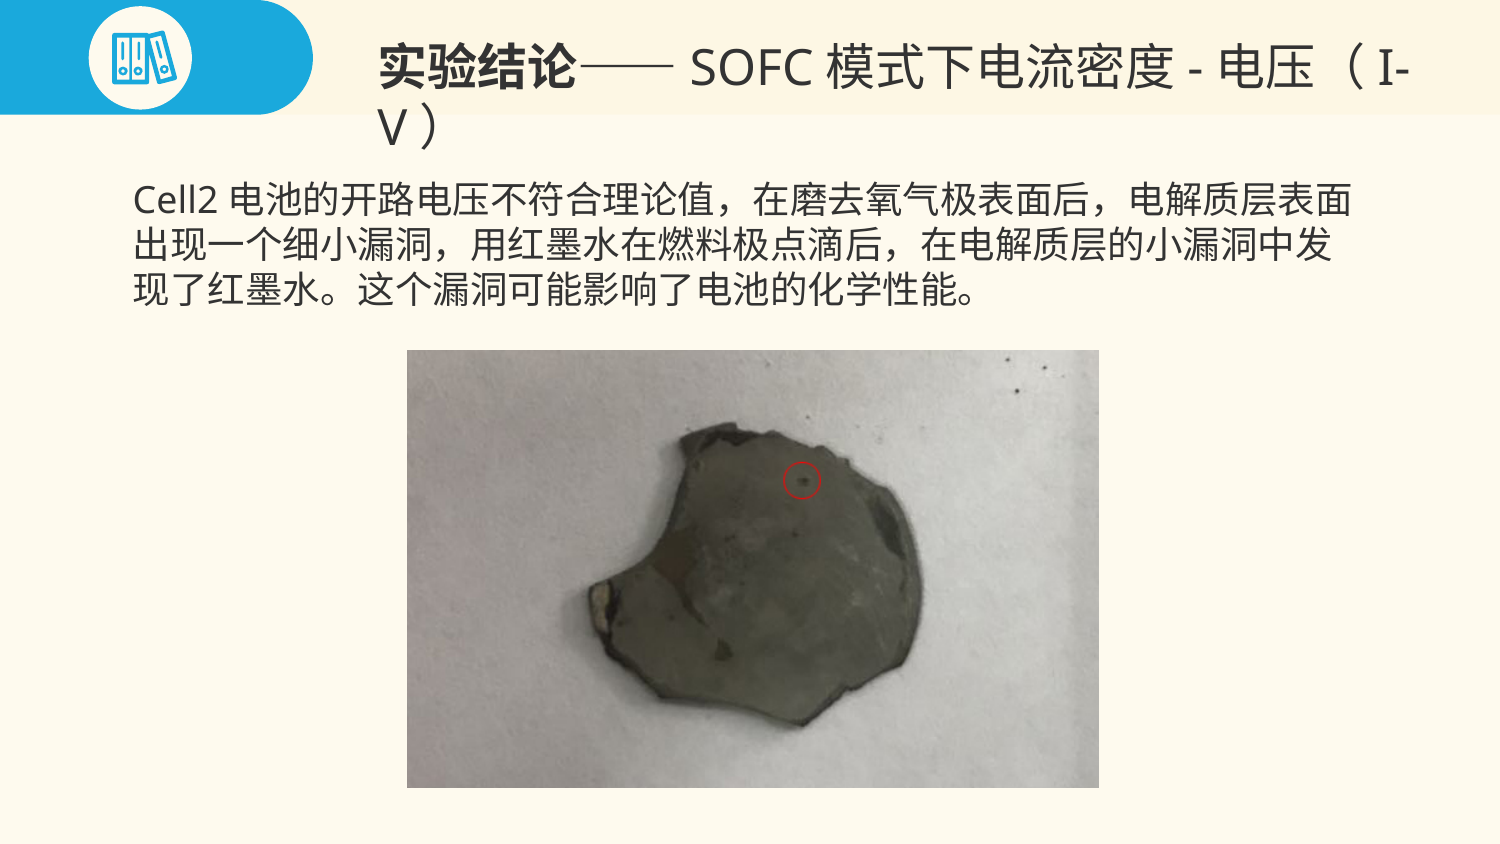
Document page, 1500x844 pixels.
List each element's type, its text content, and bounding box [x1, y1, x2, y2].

picture [407, 350, 1099, 789]
text_box [265, 0, 1500, 115]
text_box [0, 0, 313, 115]
text_box [88, 6, 192, 110]
text_box Cell2电池的开路电压不符合理论值，在磨去氧气极表面后，电解质层表面出现一个细小漏洞，用红墨水在燃料极点滴后，在电解质层的小漏洞中发现了红墨水。这个漏洞可能影响了电池的化学性能。 [117, 169, 1382, 319]
text_box [112, 30, 177, 85]
text_box 实验结论——SOFC模式下电流密度-电压（I-V） [362, 28, 1447, 163]
